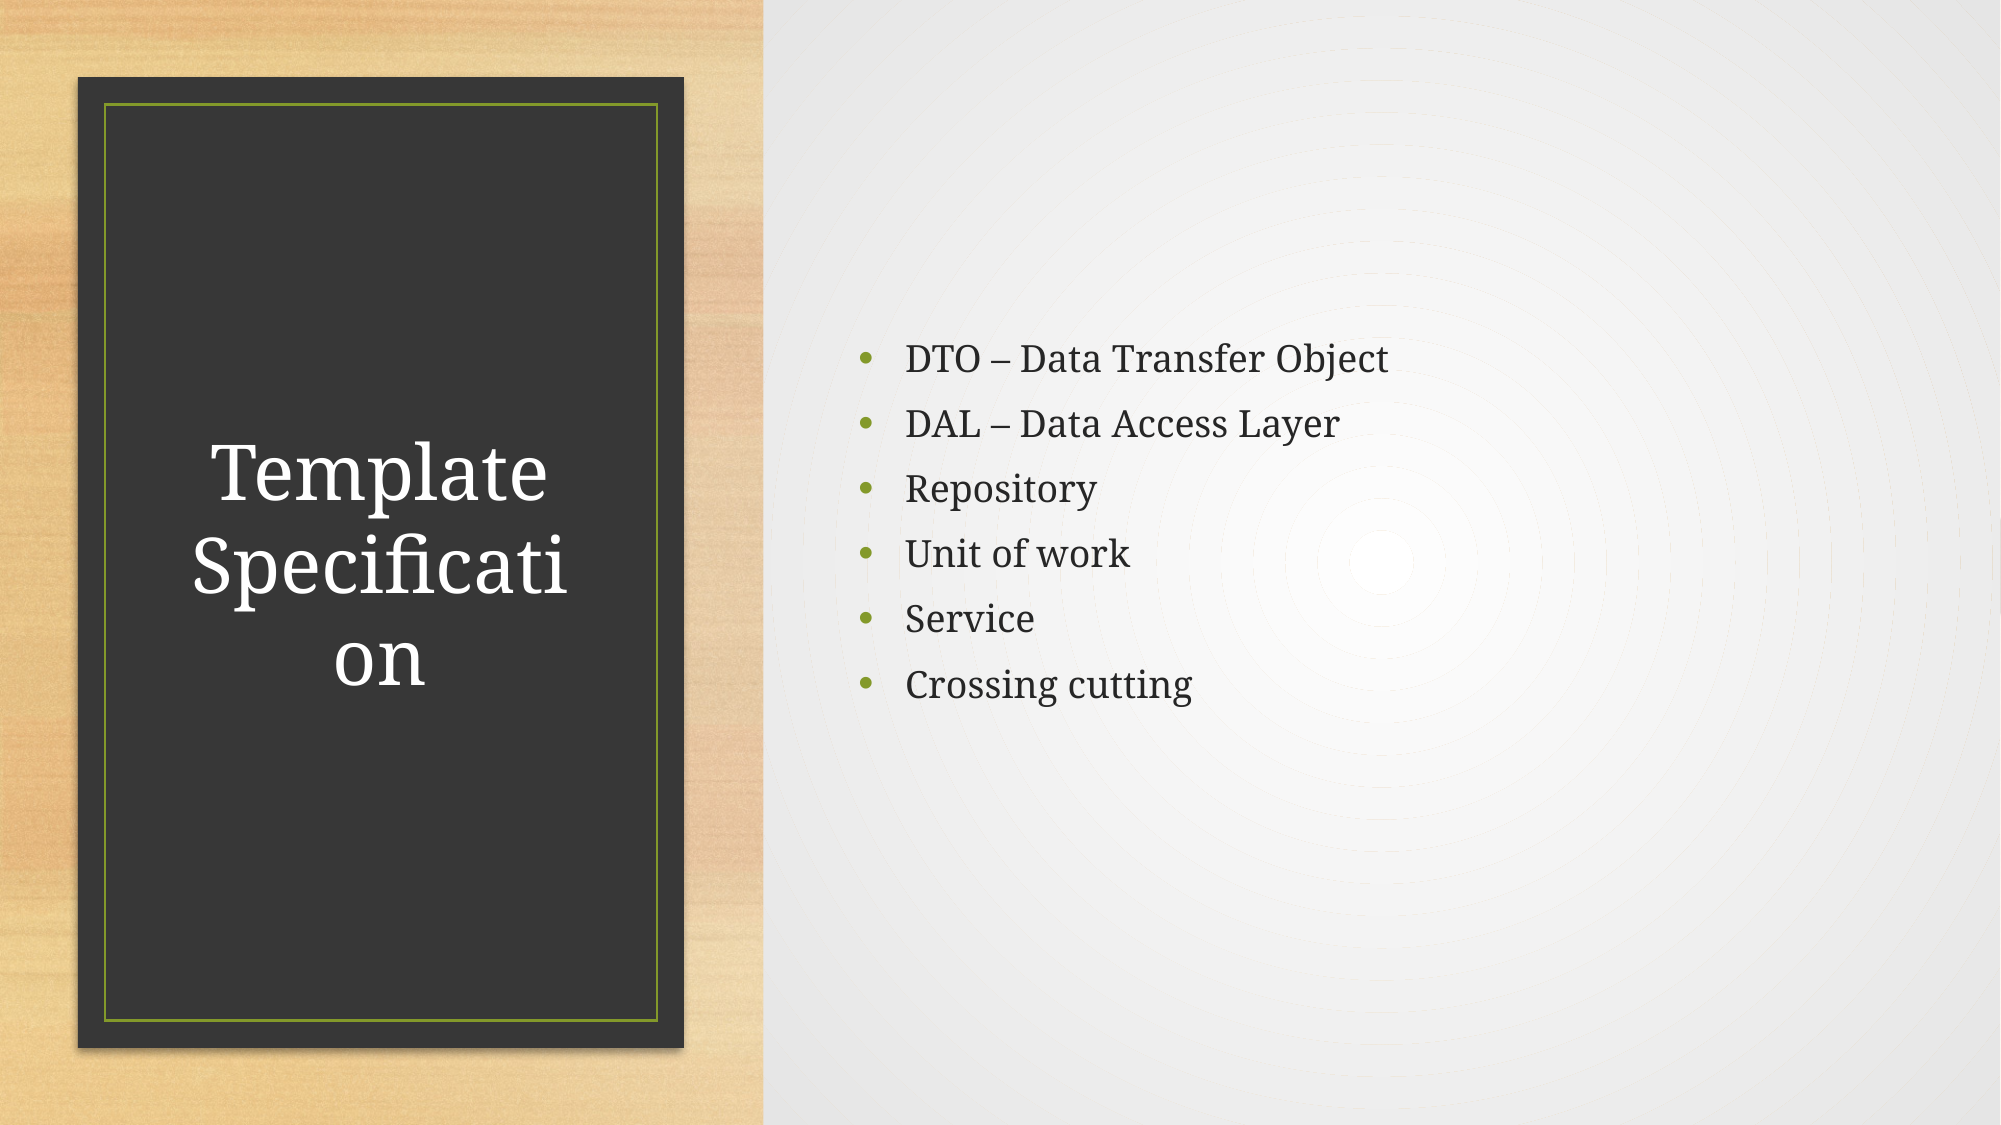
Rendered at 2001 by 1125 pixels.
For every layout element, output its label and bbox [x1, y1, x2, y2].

text_box [0, 0, 2000, 1125]
